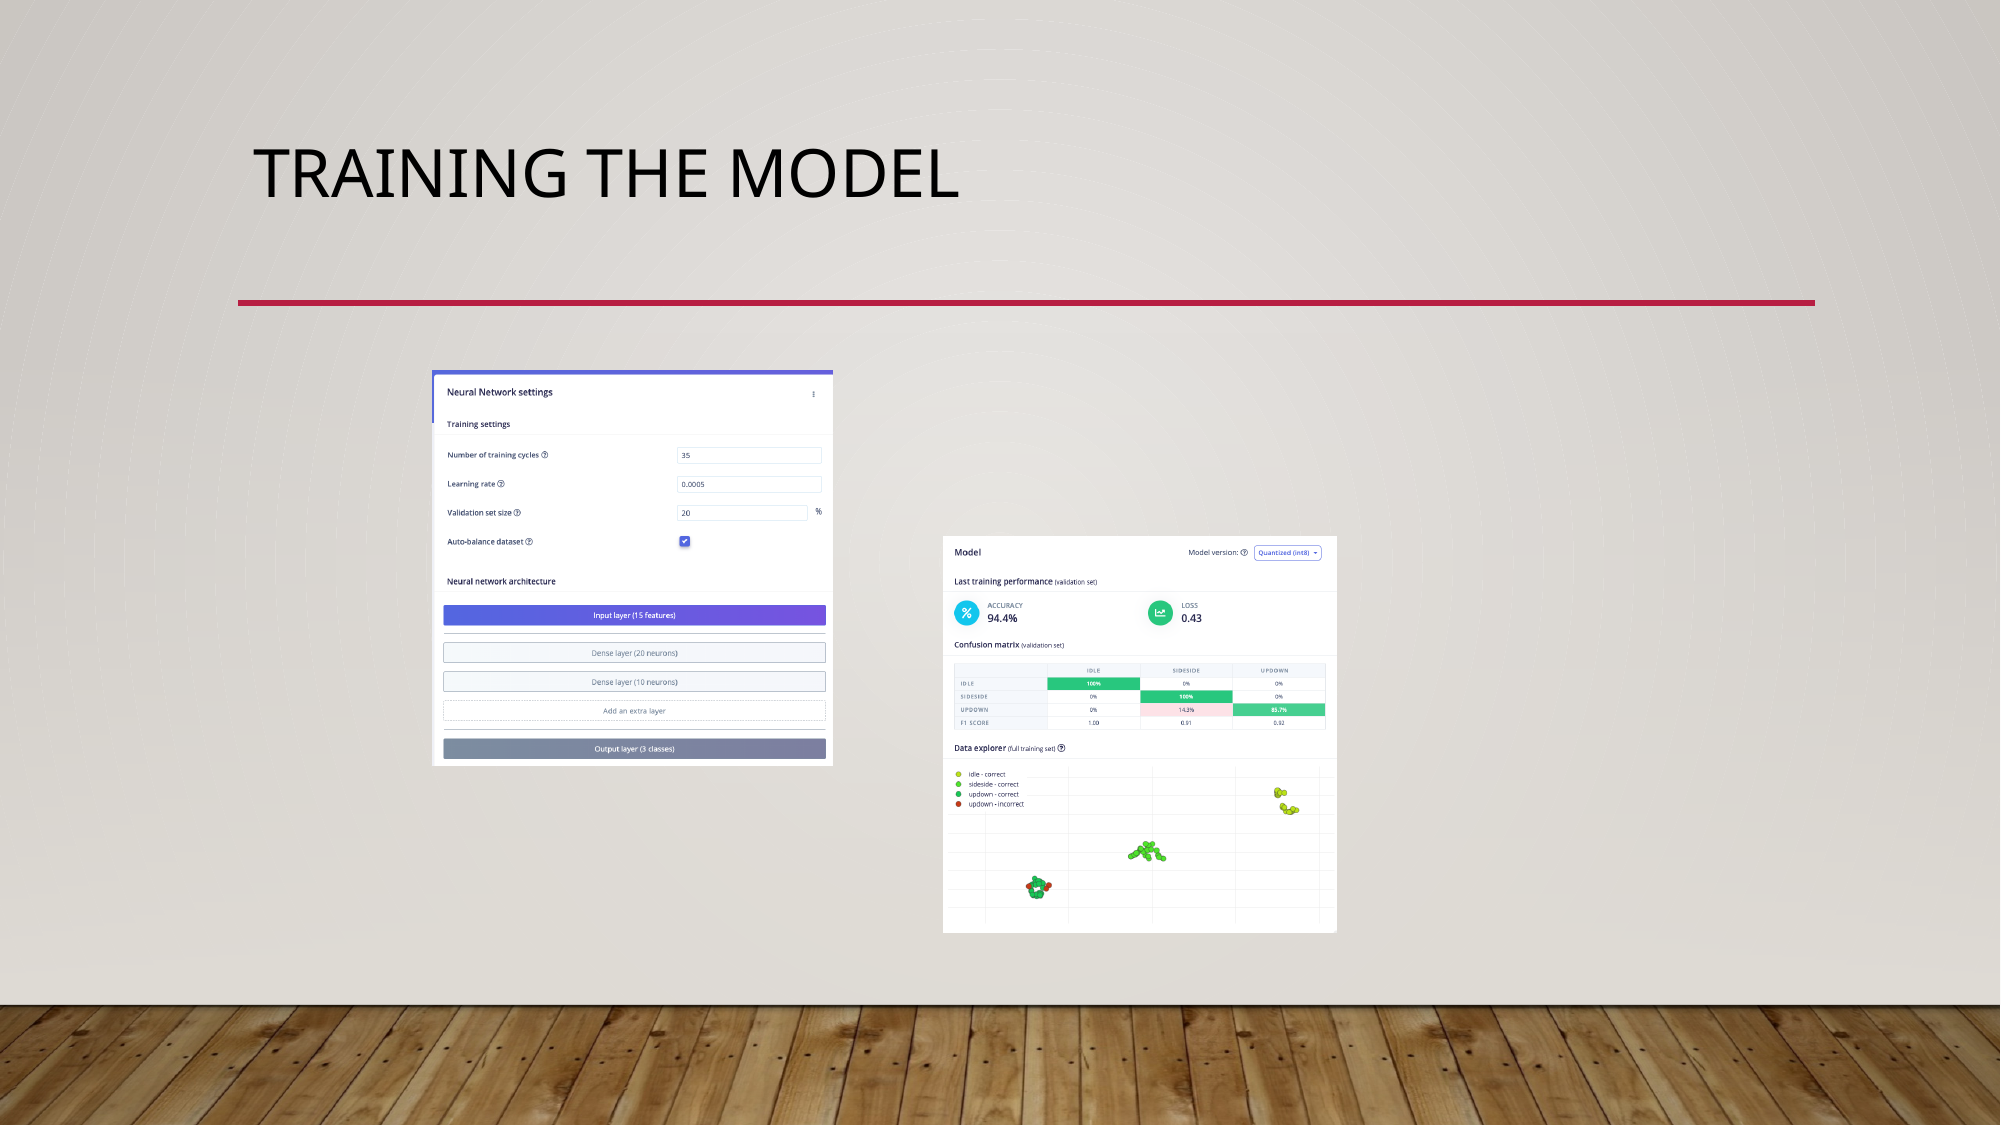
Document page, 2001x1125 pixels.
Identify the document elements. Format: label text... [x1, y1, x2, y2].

picture [943, 536, 1337, 933]
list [432, 369, 833, 767]
picture [0, 1005, 2000, 1125]
title Training the Model [238, 131, 1814, 305]
